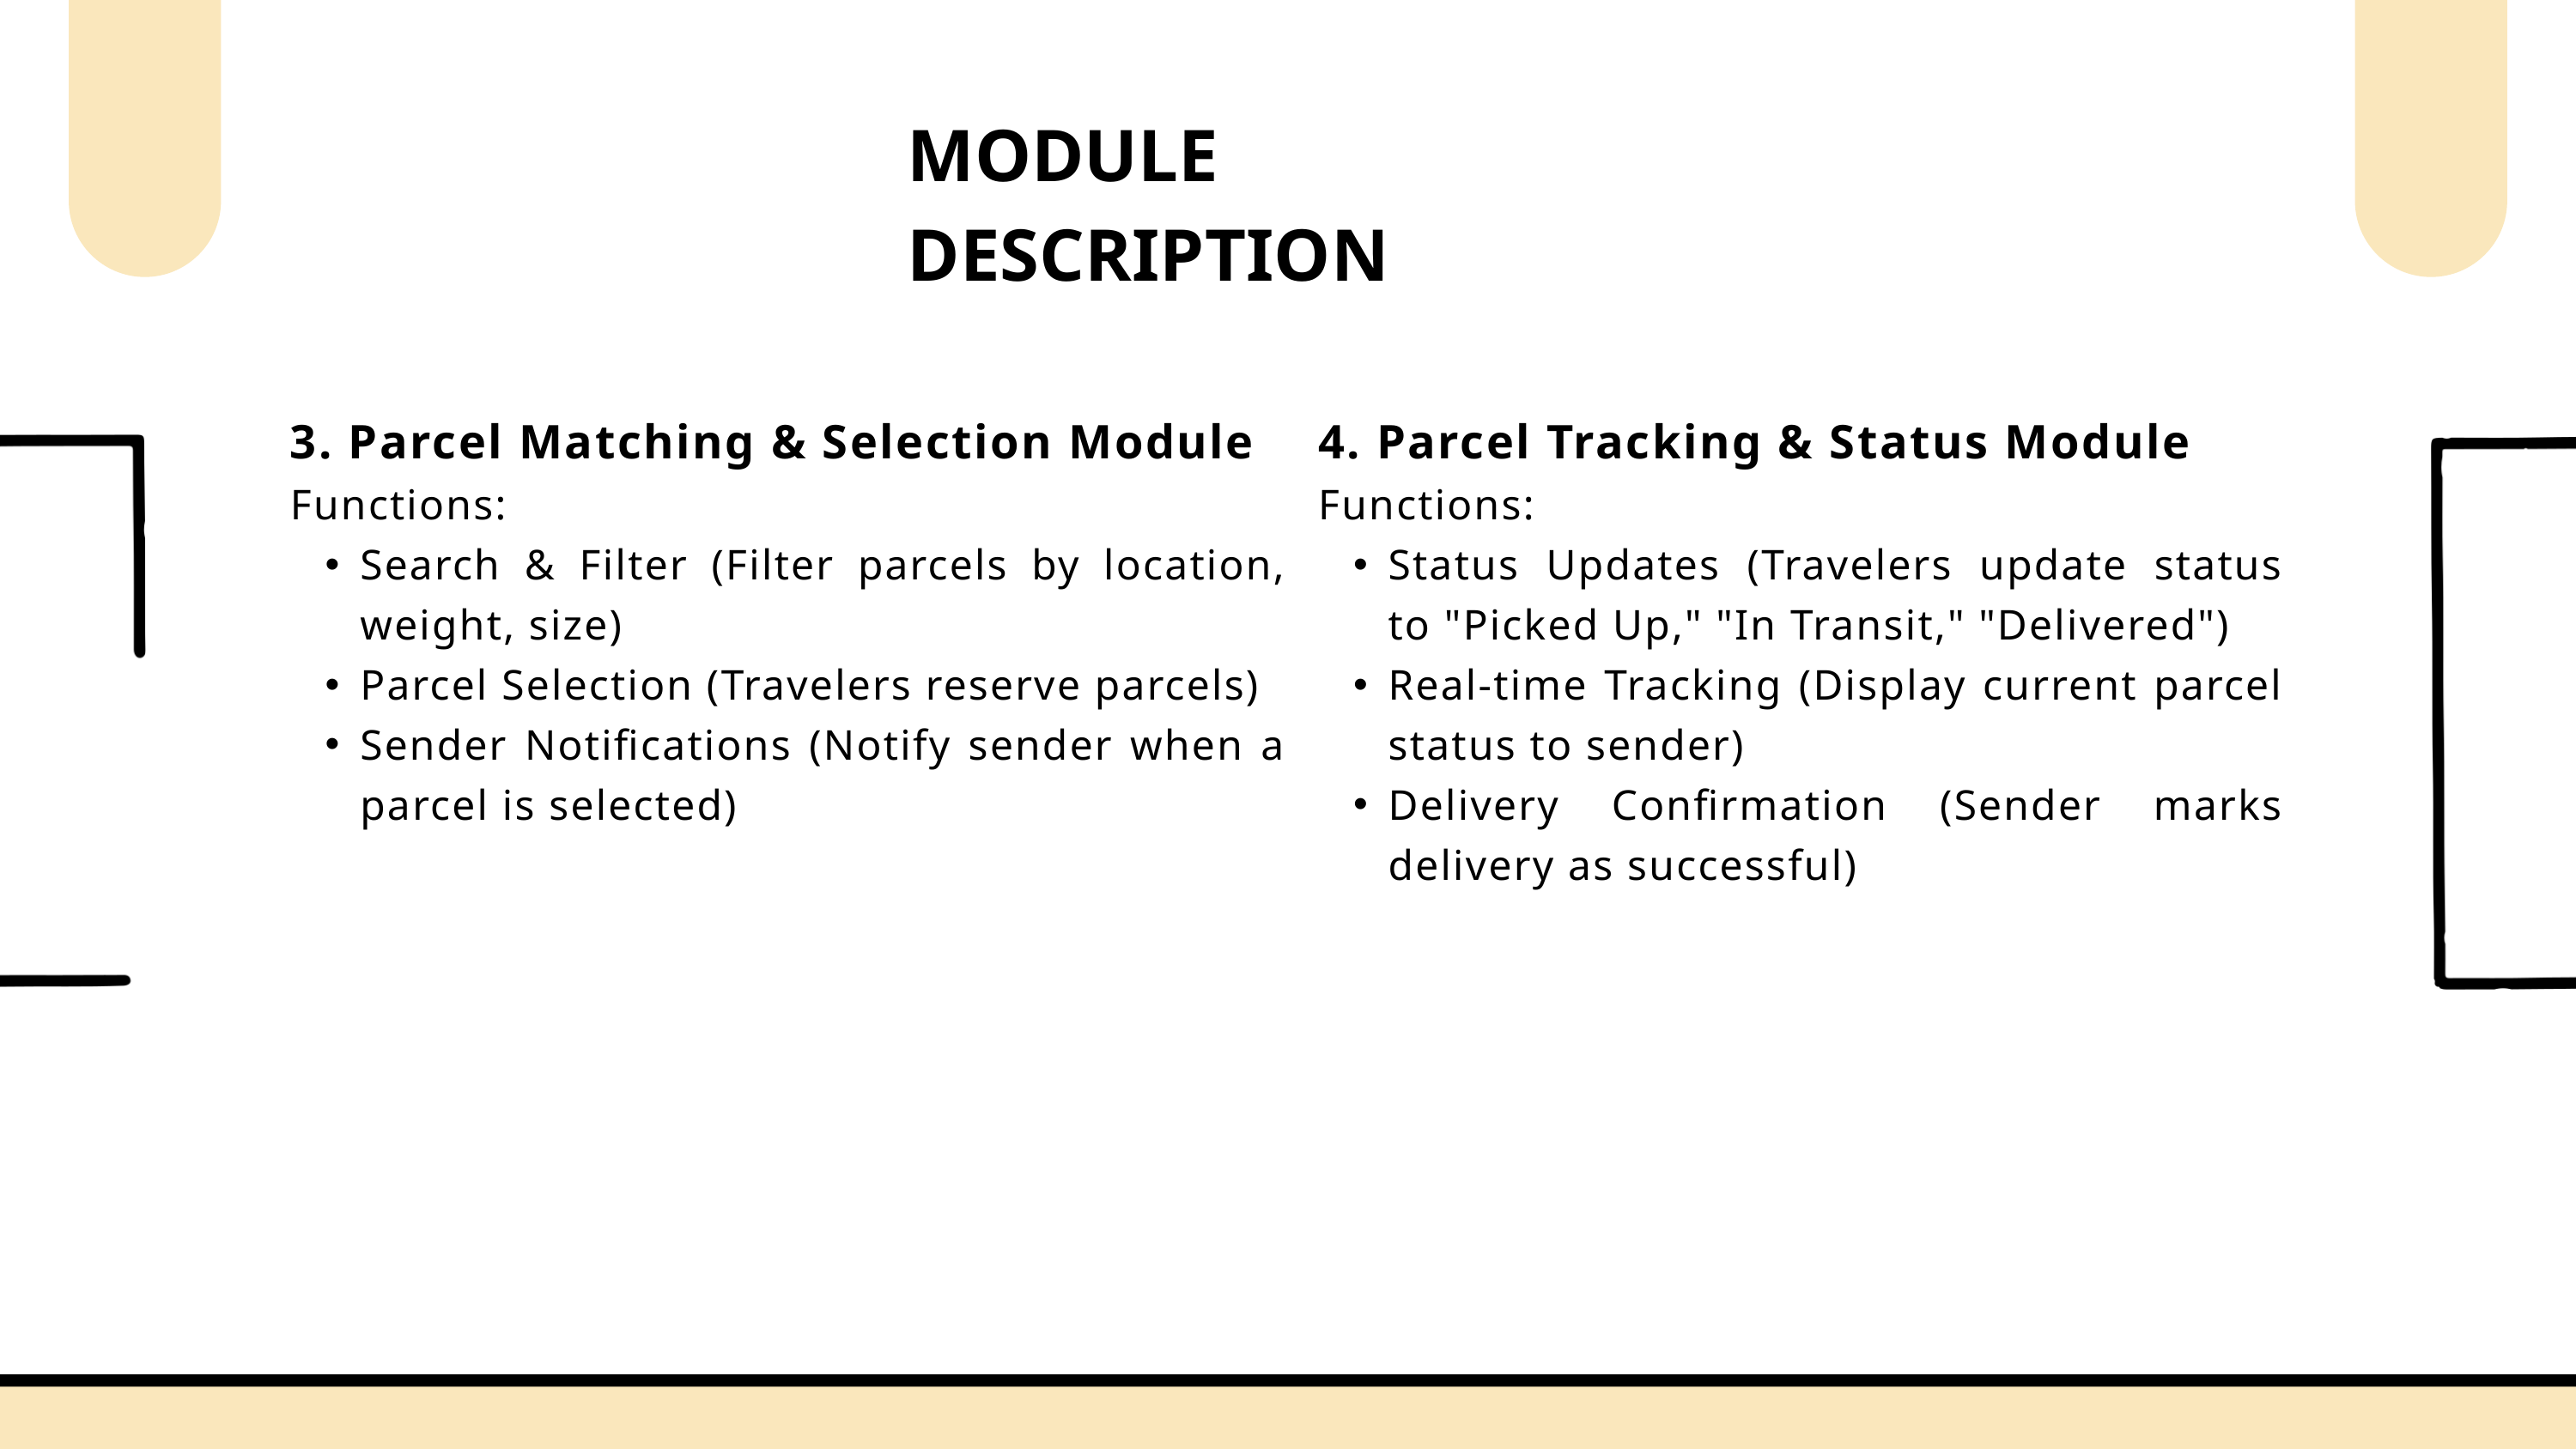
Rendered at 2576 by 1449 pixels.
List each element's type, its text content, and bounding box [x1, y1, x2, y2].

text_box [2431, 434, 2576, 990]
text_box 4. Parcel Tracking & Status Module Functions: Status Updates (Travelers update status to "Picked Up," "In Transit," "Delivered") Real-time Tracking (Display current parcel status to sender) Delivery Confirmation (Sender marks delivery as successful) [1318, 400, 2286, 888]
text_box [0, 434, 146, 990]
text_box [0, 1379, 2576, 1449]
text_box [68, 0, 222, 277]
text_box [2354, 0, 2508, 277]
text_box MODULE DESCRIPTION [907, 95, 1669, 296]
text_box 3. Parcel Matching & Selection Module Functions: Search & Filter (Filter parcels by location, weight, size) Parcel Selection (Travelers reserve parcels) Sender Notifications (Notify sender when a parcel is selected) [289, 400, 1288, 888]
